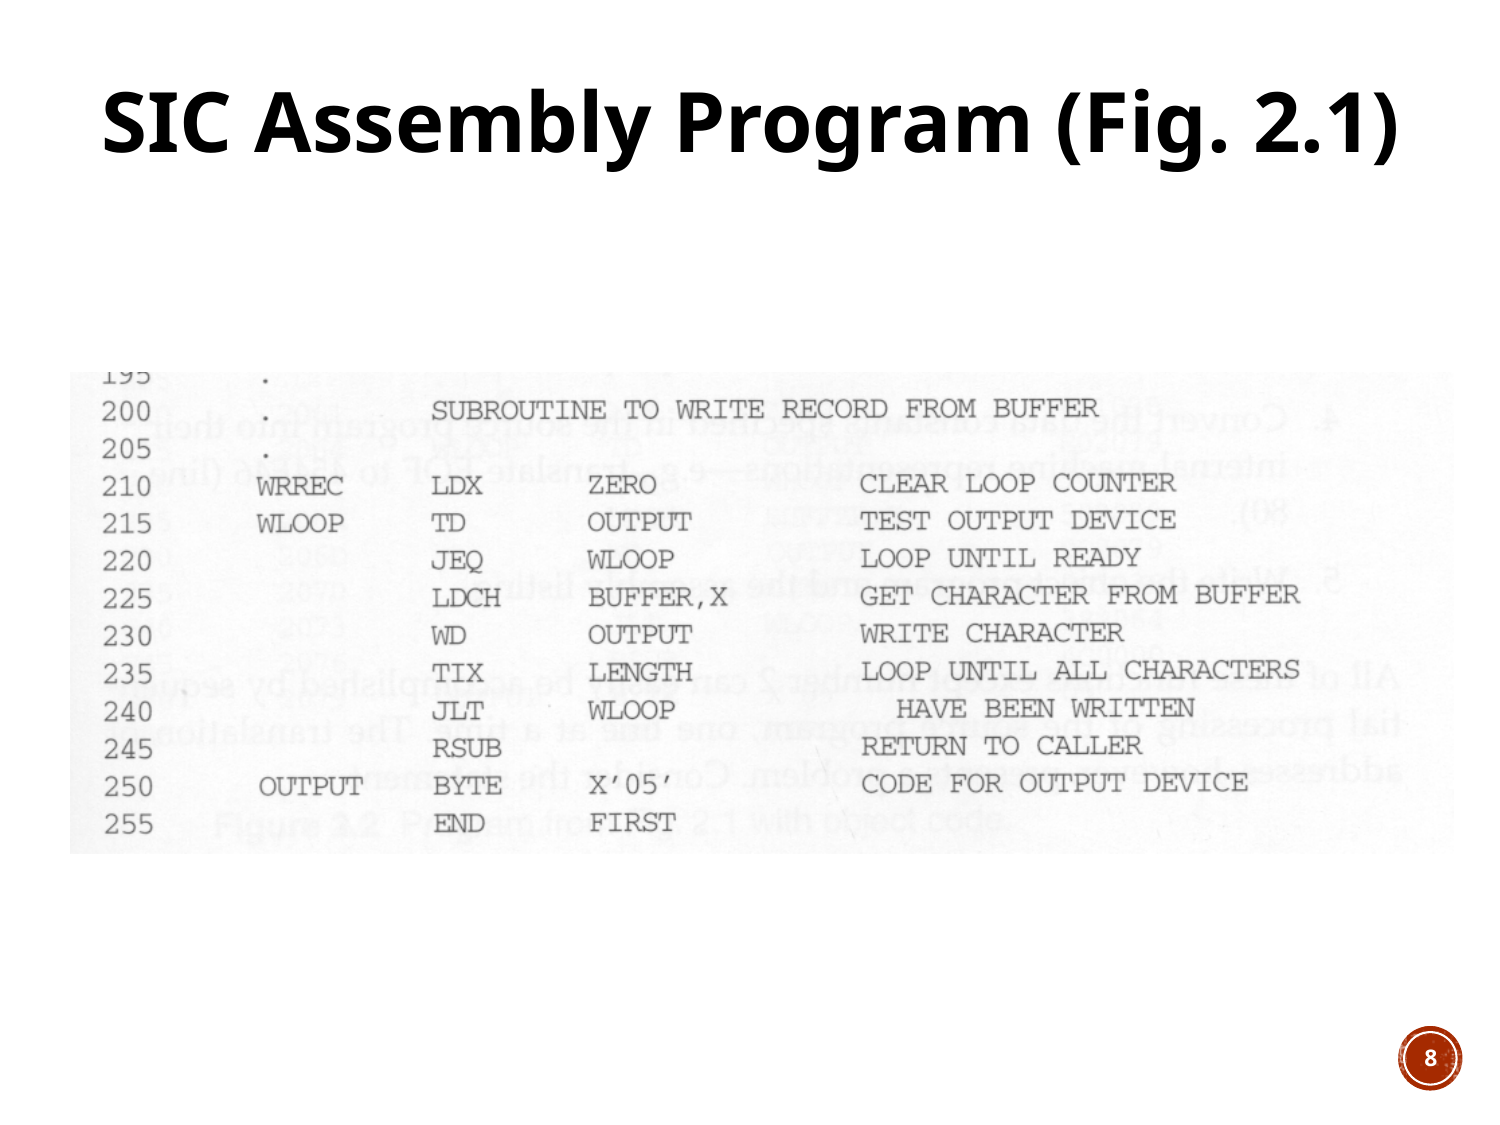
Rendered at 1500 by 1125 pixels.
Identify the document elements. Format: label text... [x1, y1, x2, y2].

slide_number 8 [1391, 1028, 1471, 1089]
title SIC Assembly Program (Fig. 2.1) [86, 71, 1437, 181]
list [72, 374, 1452, 853]
